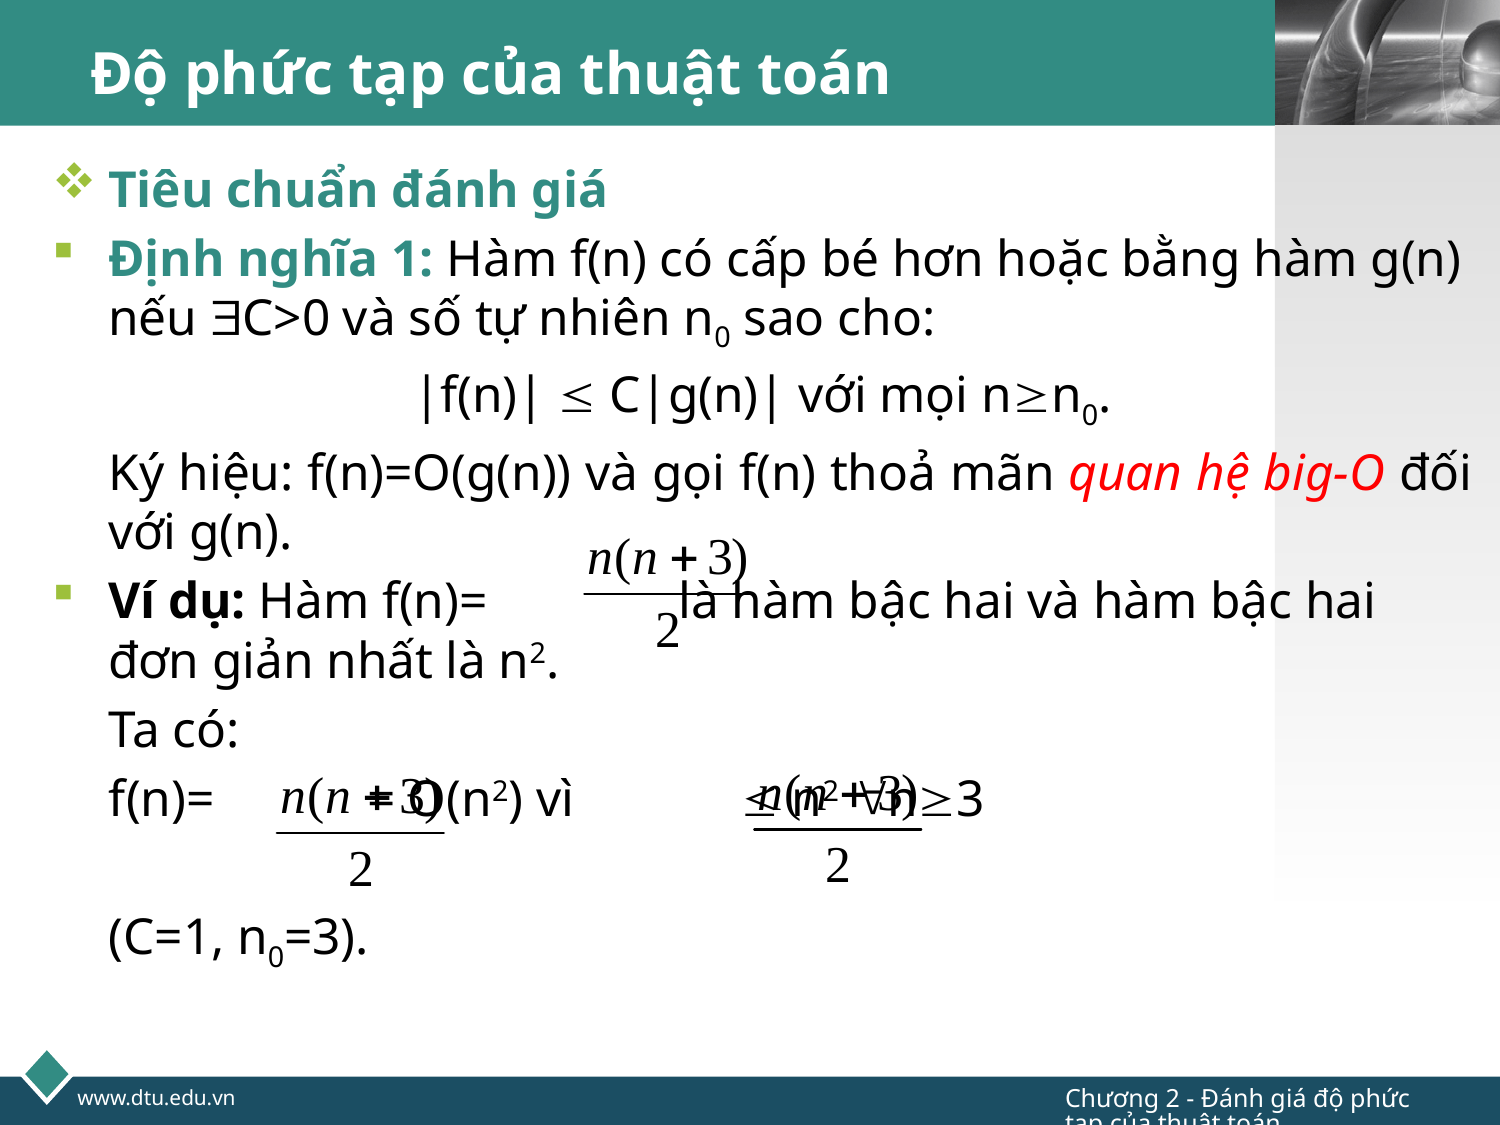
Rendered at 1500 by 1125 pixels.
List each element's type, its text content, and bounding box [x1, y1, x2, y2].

list Tiêu chuẩn đánh giá Định nghĩa 1: Hàm f(n) có cấp bé hơn hoặc bằng hàm g(n) nếu C>0 và số tự nhiên n0 sao cho: |f(n)|  C|g(n)| với mọi nn0. Ký hiệu: f(n)=O(g(n)) và gọi f(n) thoả mãn quan hệ big-O đối với g(n). Ví dụ: Hàm f(n)= là hàm bậc hai và hàm bậc hai đơn giản nhất là n2. Ta có: f(n)= = O(n2) vì  n2 n3 (C=1, n0=3). [37, 149, 1488, 988]
picture [1275, 0, 1500, 125]
footer Chương 2 - Đánh giá độ phức tạp của thuật toán [1050, 1074, 1438, 1115]
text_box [575, 524, 762, 659]
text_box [745, 760, 931, 894]
slide_number www.dtu.edu.vn [62, 1077, 463, 1113]
title Độ phức tạp của thuật toán [75, 24, 1425, 118]
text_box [268, 764, 454, 898]
